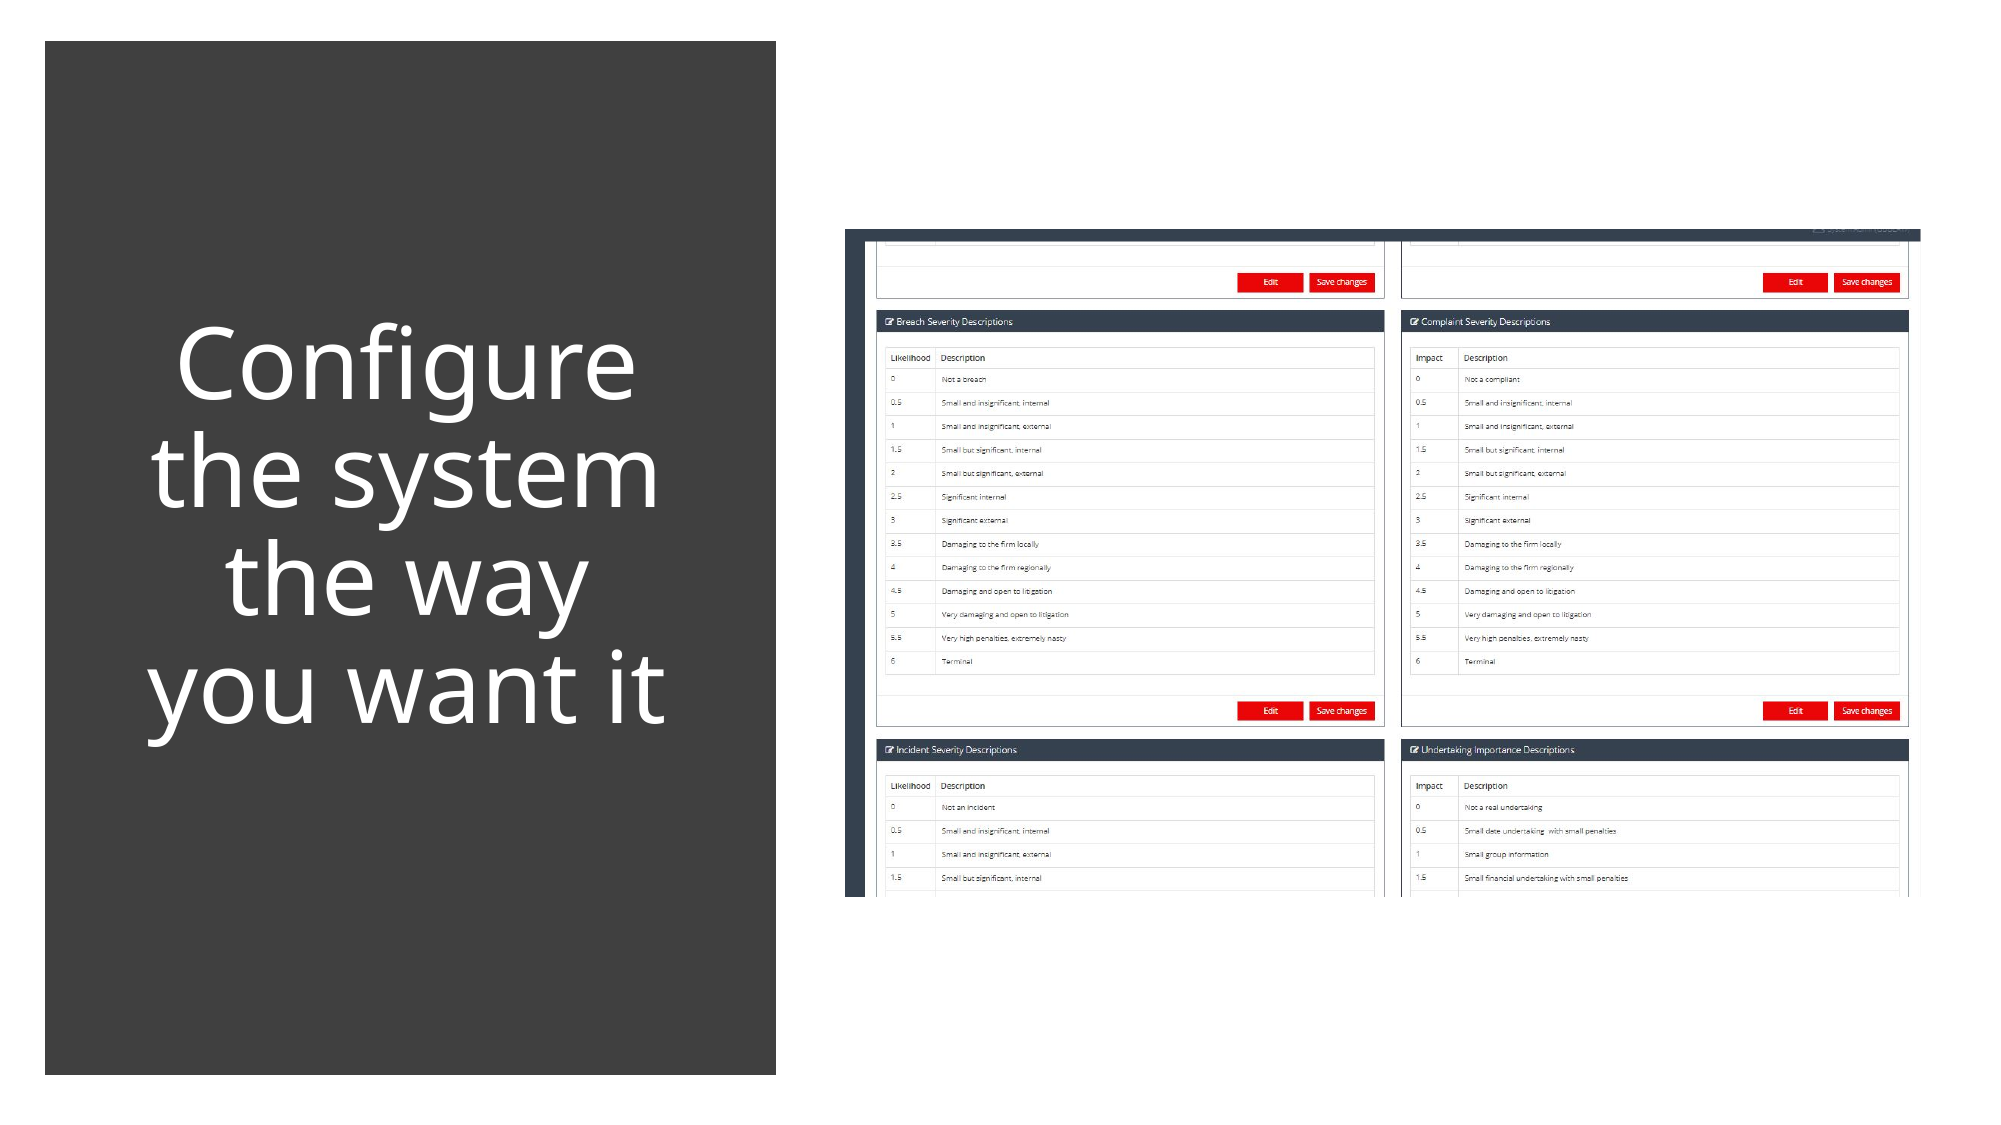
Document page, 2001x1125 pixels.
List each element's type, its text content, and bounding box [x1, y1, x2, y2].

picture [845, 229, 1921, 897]
text_box [54, 50, 767, 1066]
text_box Configure the system the way you want it [121, 121, 693, 936]
